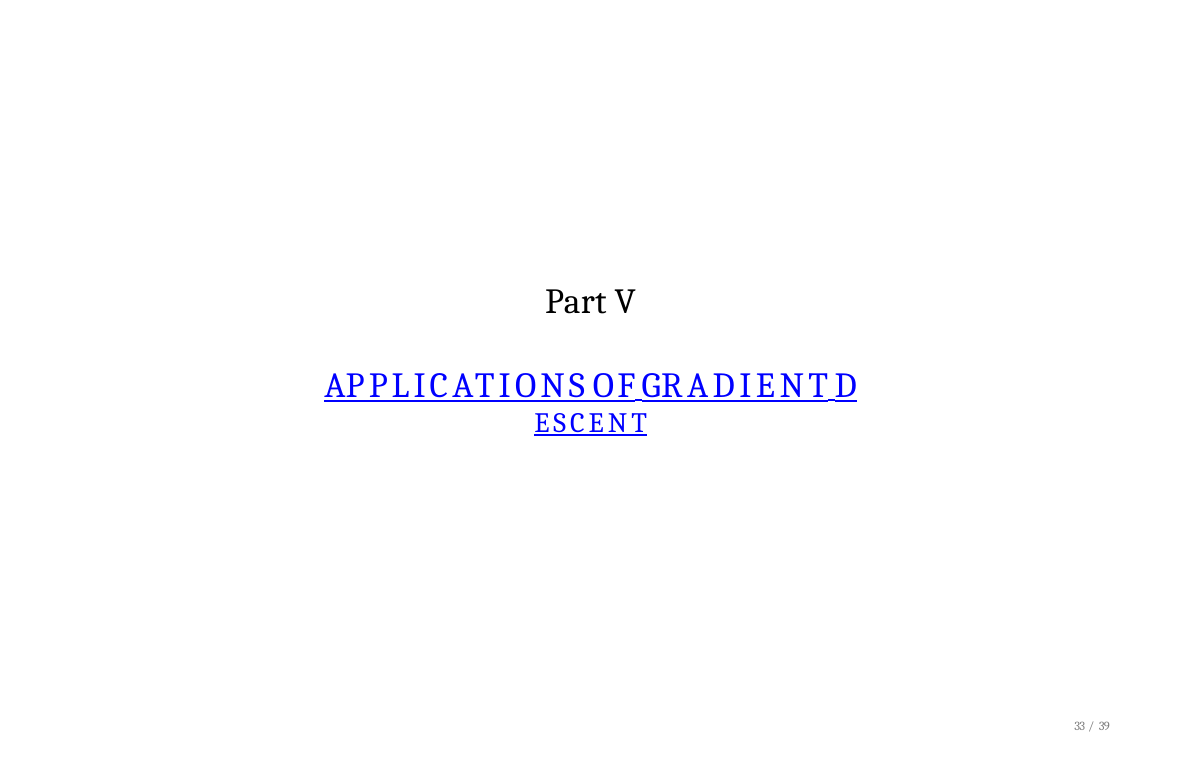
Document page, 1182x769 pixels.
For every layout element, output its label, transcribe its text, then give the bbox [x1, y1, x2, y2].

text_box Part V APPLICATIONS OF GRADIENT DESCENT [271, 275, 910, 439]
slide_number 33 / 39 [1068, 716, 1124, 769]
